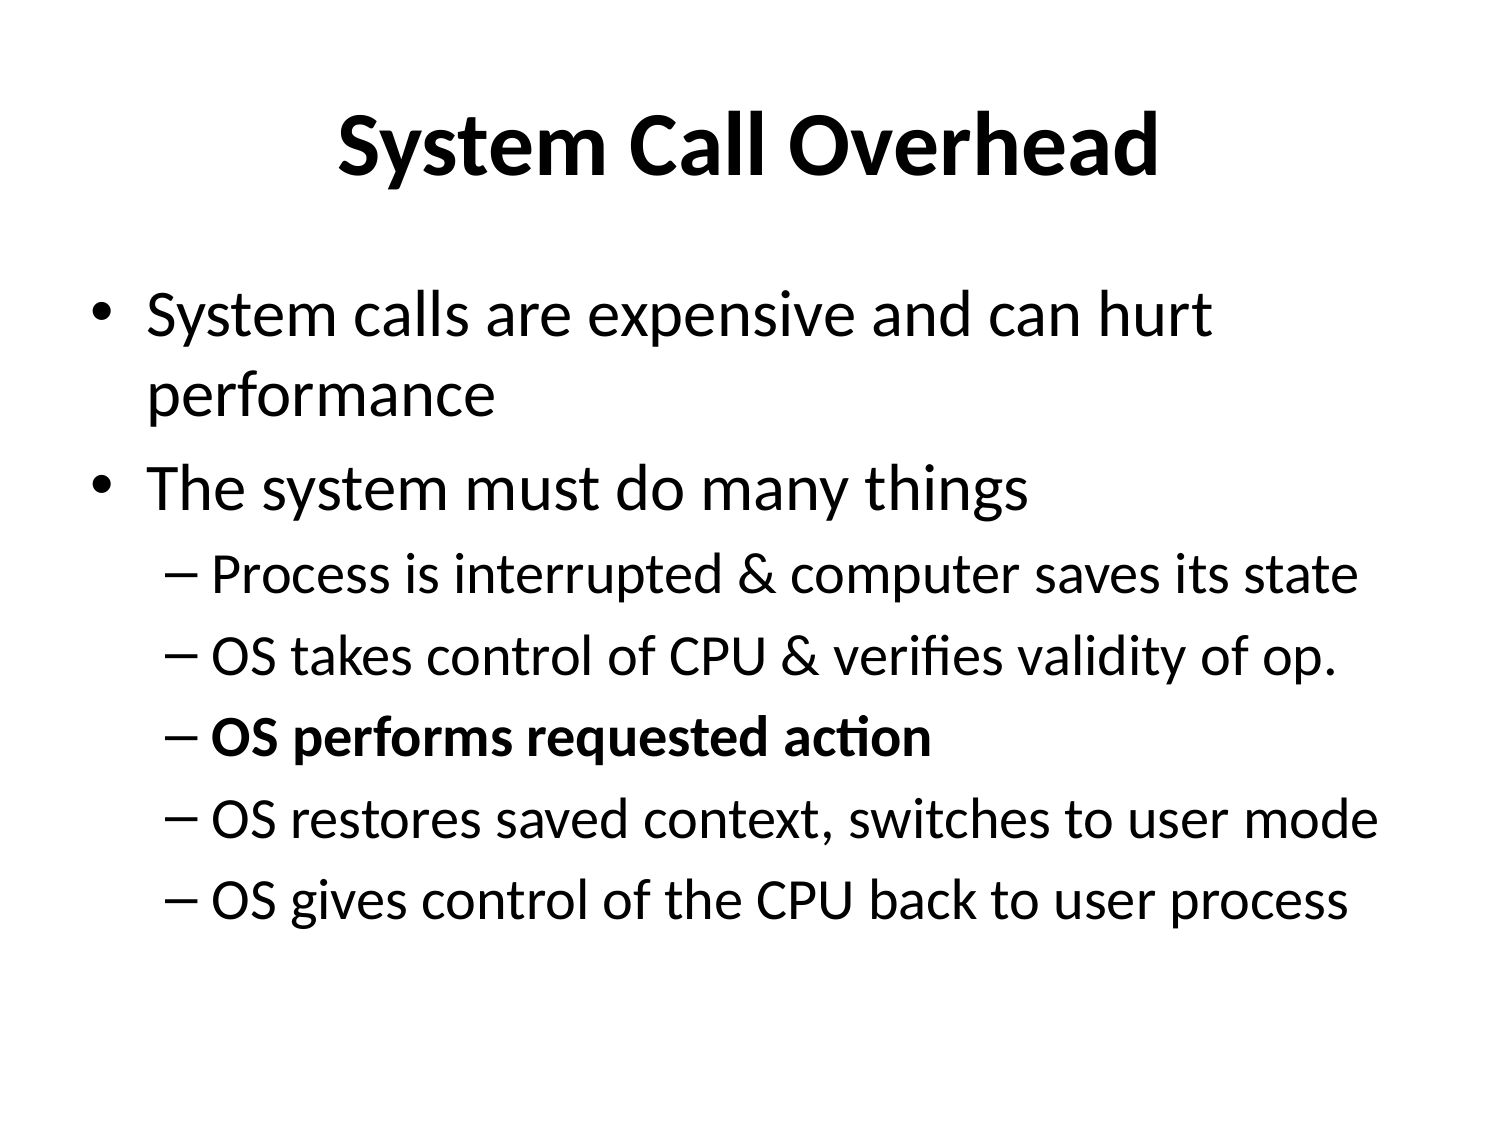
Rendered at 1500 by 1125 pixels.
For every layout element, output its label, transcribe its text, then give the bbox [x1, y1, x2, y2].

title System Call Overhead [75, 45, 1425, 233]
list System calls are expensive and can hurt performance The system must do many things Process is interrupted & computer saves its state OS takes control of CPU & verifies validity of op. OS performs requested action OS restores saved context, switches to user mode OS gives control of the CPU back to user process [75, 262, 1425, 1005]
